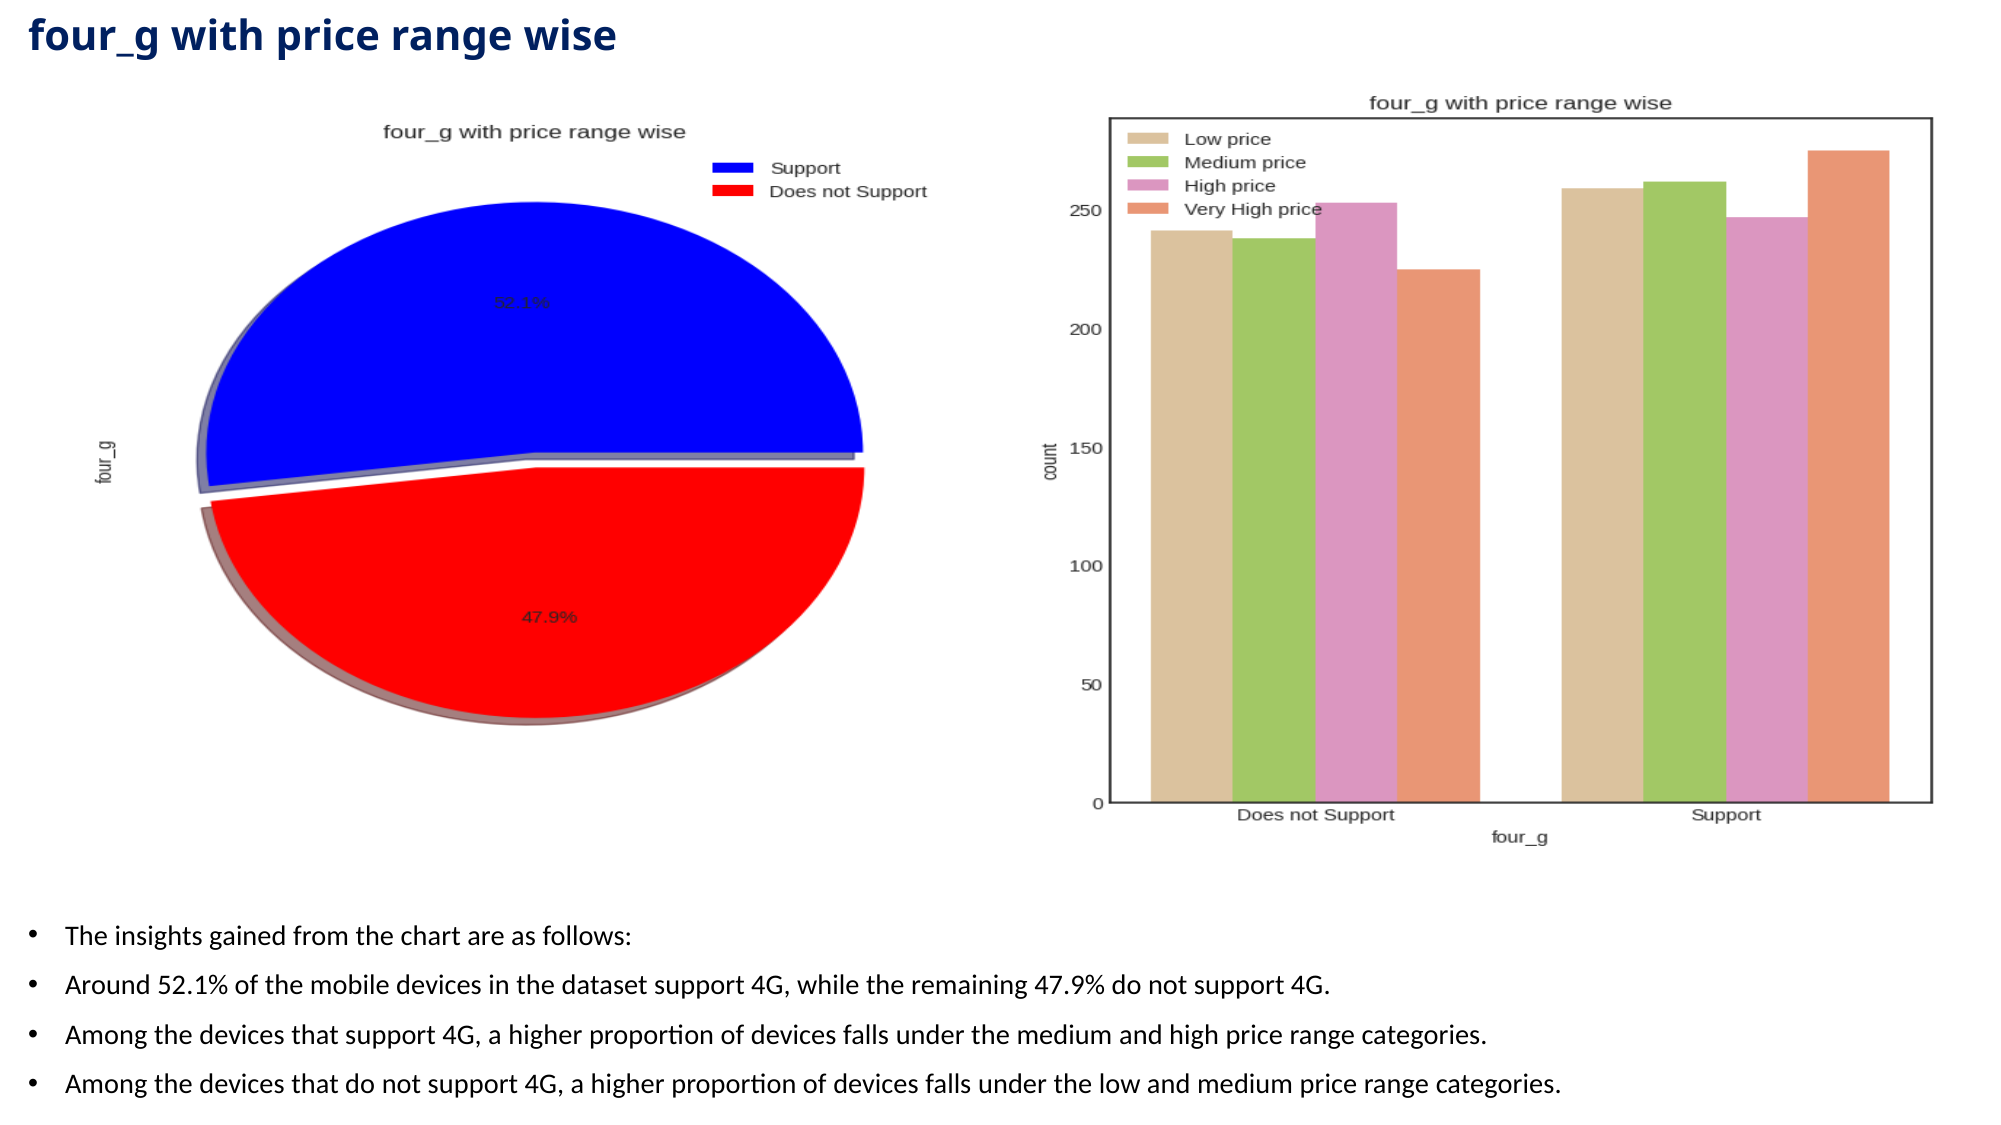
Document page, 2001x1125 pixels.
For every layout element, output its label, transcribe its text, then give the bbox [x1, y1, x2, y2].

picture [82, 85, 1945, 856]
title four_g with price range wise [13, 10, 1863, 64]
list The insights gained from the chart are as follows: Around 52.1% of the mobile devices in the dataset support 4G, while the remaining 47.9% do not support 4G. Among the devices that support 4G, a higher proportion of devices falls under the medium and high price range categories. Among the devices that do not support 4G, a higher proportion of devices falls under the low and medium price range categories. [13, 85, 1973, 1115]
